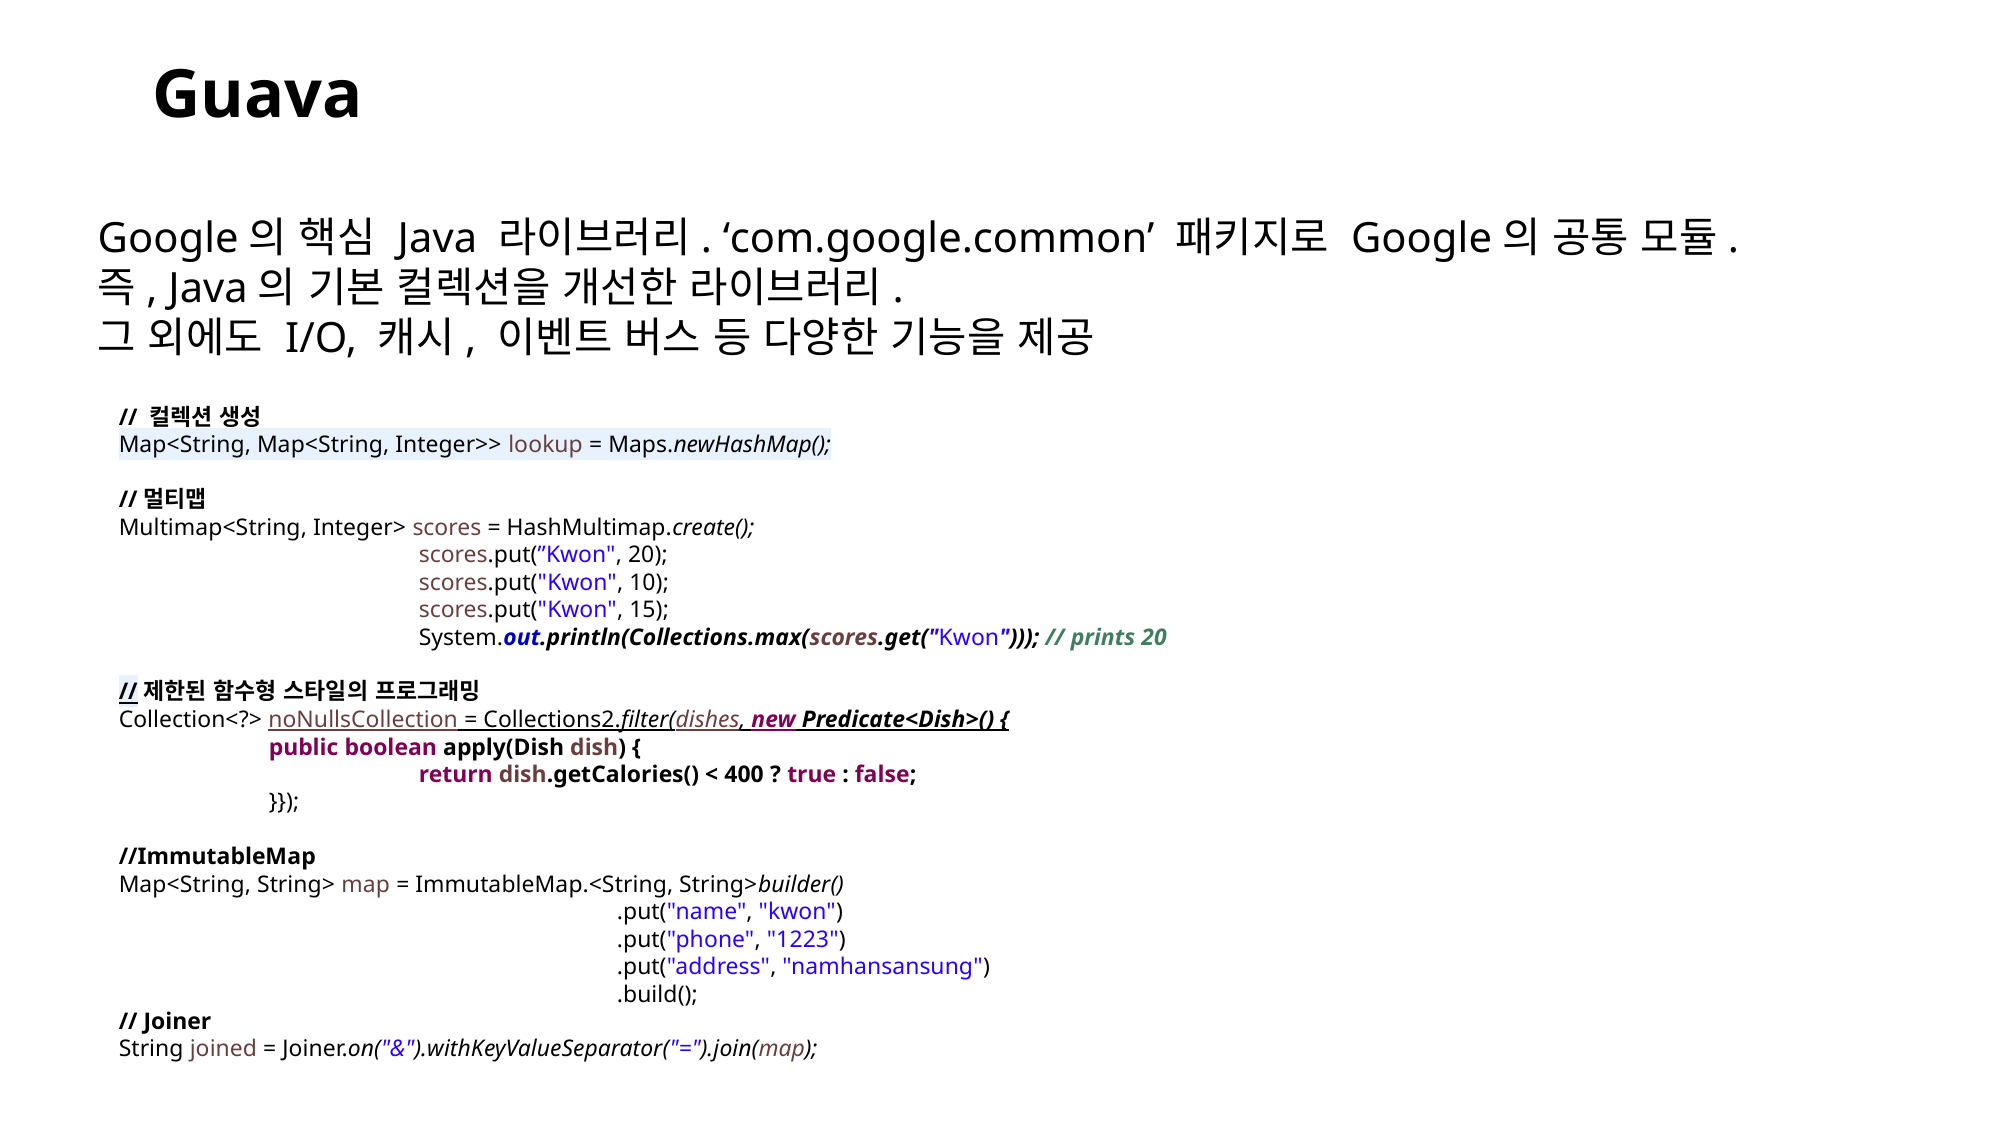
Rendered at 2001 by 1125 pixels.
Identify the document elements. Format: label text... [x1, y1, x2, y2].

title Guava [137, 13, 1863, 178]
text_box // 컬렉션 생성 Map<String, Map<String, Integer>> lookup = Maps.newHashMap(); //멀티맵 Multimap<String, Integer> scores = HashMultimap.create(); scores.put(”Kwon", 20); scores.put("Kwon", 10); scores.put("Kwon", 15); System.out.println(Collections.max(scores.get("Kwon"))); // prints 20 //제한된 함수형 스타일의 프로그래밍 Collection<?> noNullsCollection = Collections2.filter(dishes, new Predicate<Dish>() { public boolean apply(Dish dish) { return dish.getCalories() < 400 ? true : false; }}); //ImmutableMap Map<String, String> map = ImmutableMap.<String, String>builder() .put("name", "kwon") .put("phone", "1223") .put("address", "namhansansung") .build(); // Joiner String joined = Joiner.on("&").withKeyValueSeparator("=").join(map); [103, 395, 1710, 1097]
text_box Google의 핵심 Java 라이브러리. ‘com.google.common’ 패키지로 Google의 공통 모듈. 즉, Java의 기본 컬렉션을 개선한 라이브러리. 그 외에도 I/O, 캐시, 이벤트 버스 등 다양한 기능을 제공 [83, 203, 1900, 368]
